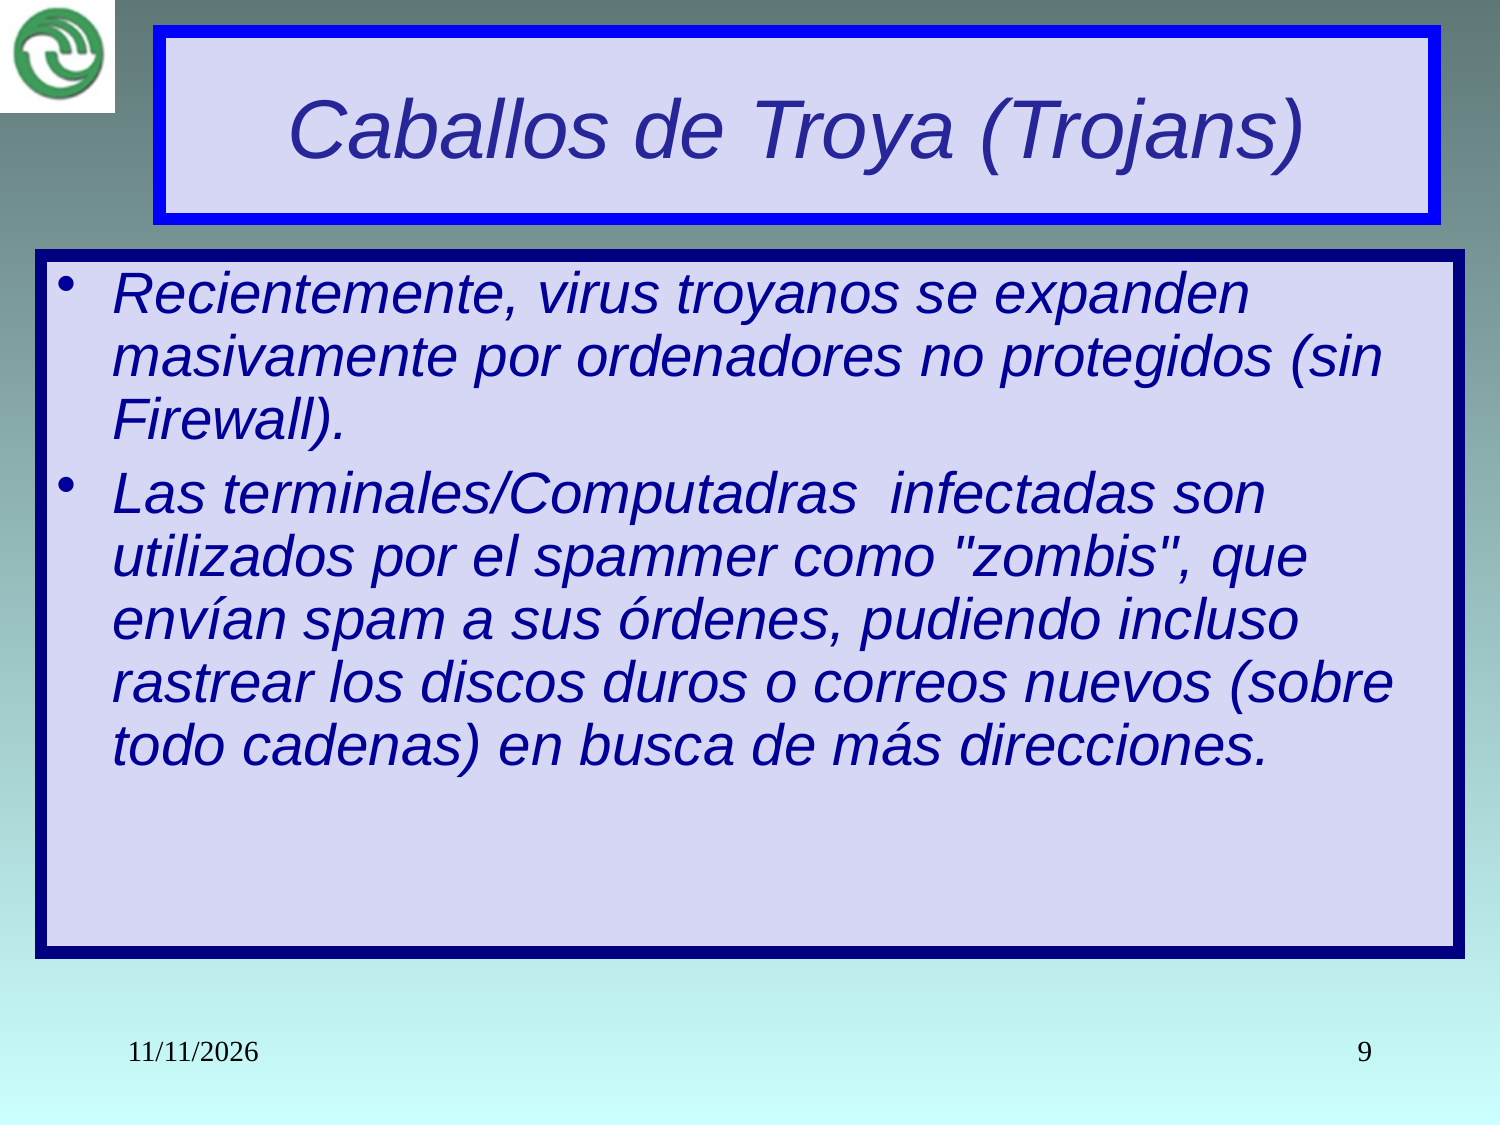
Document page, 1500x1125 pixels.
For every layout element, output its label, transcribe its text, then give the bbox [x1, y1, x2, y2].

list Recientemente, virus troyanos se expanden masivamente por ordenadores no protegidos (sin Firewall). Las terminales/Computadras infectadas son utilizados por el spammer como "zombis", que envían spam a sus órdenes, pudiendo incluso rastrear los discos duros o correos nuevos (sobre todo cadenas) en busca de más direcciones. [40, 255, 1460, 953]
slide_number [112, 1024, 426, 1101]
picture [0, 0, 115, 113]
title Caballos de Troya (Trojans) [159, 31, 1435, 220]
slide_number 9 [1074, 1024, 1388, 1101]
